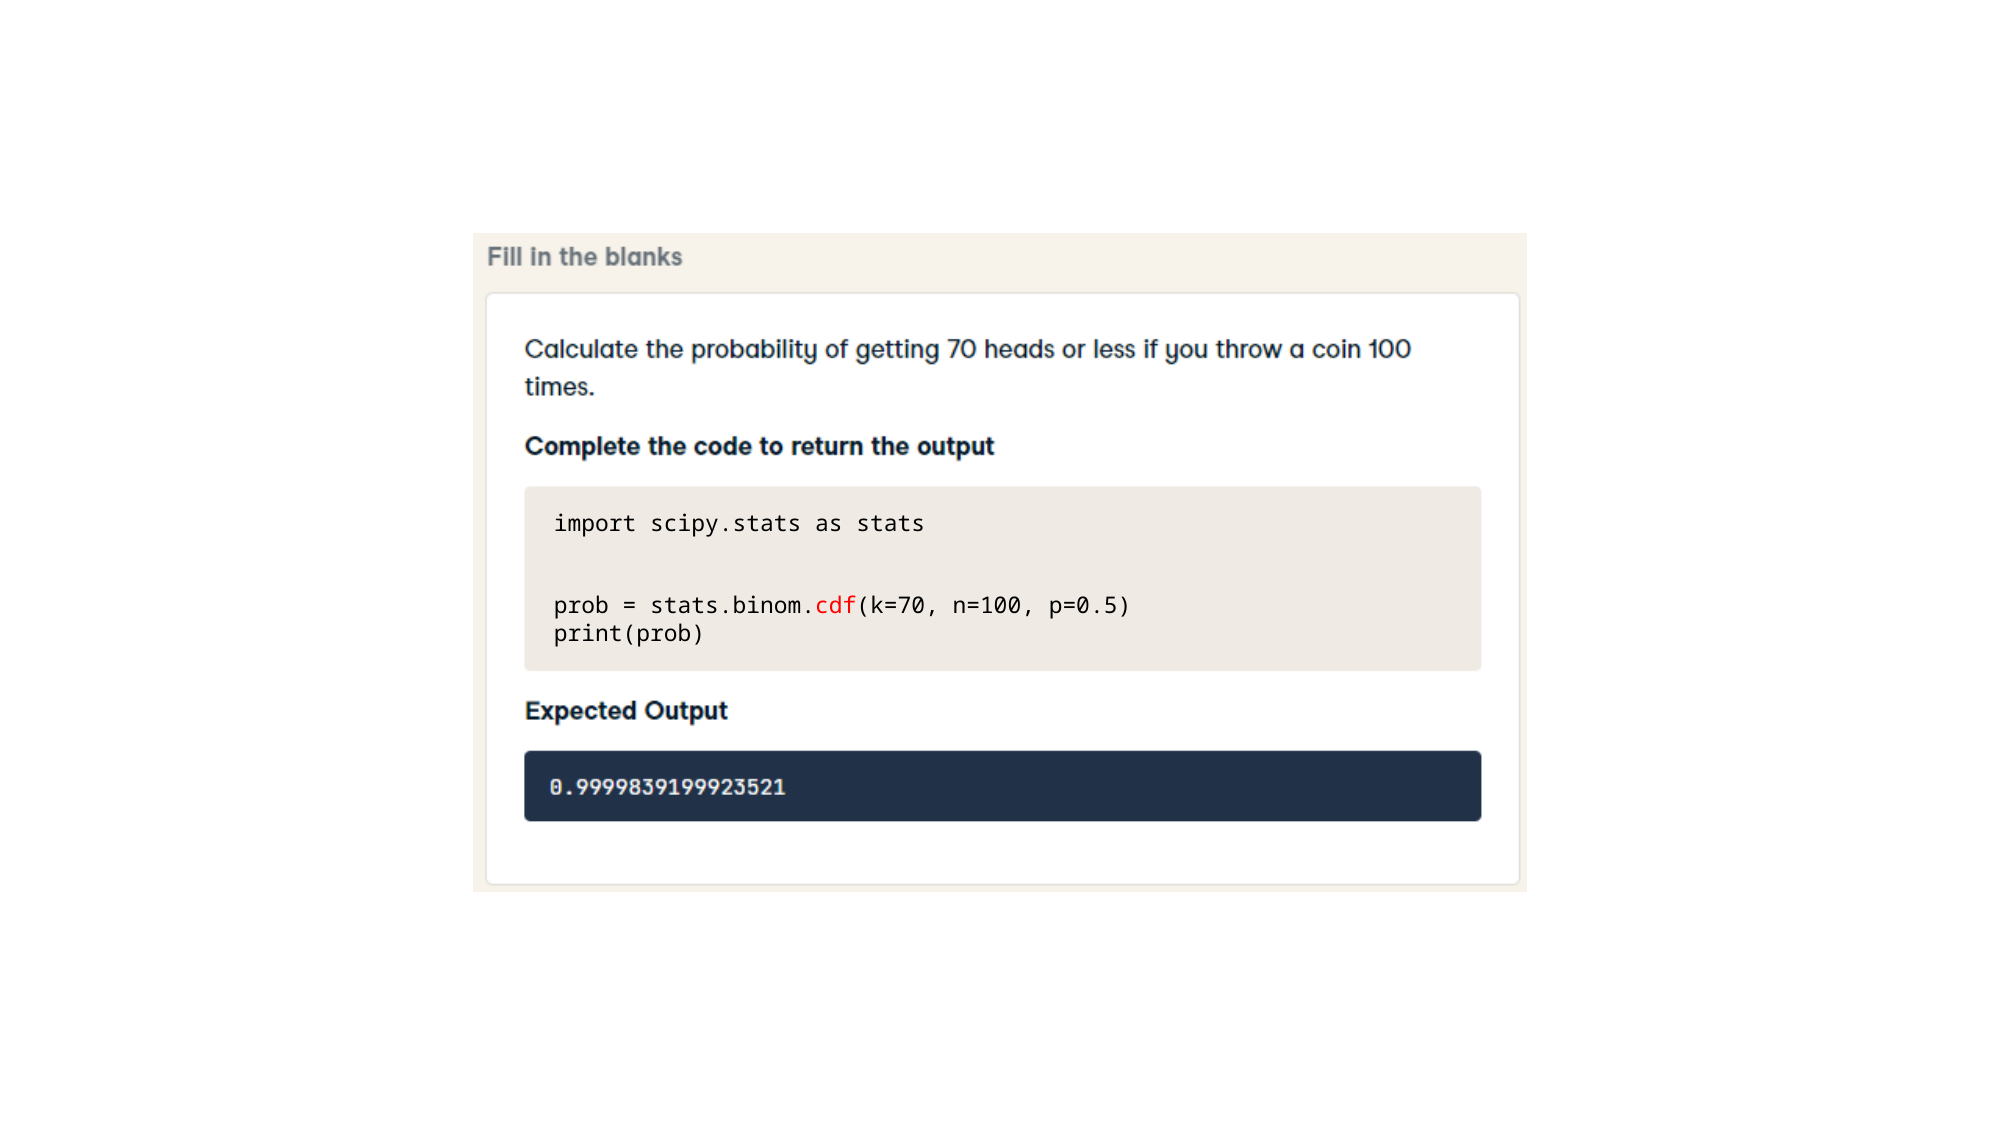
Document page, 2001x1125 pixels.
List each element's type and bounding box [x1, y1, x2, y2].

text_box [473, 233, 1527, 892]
